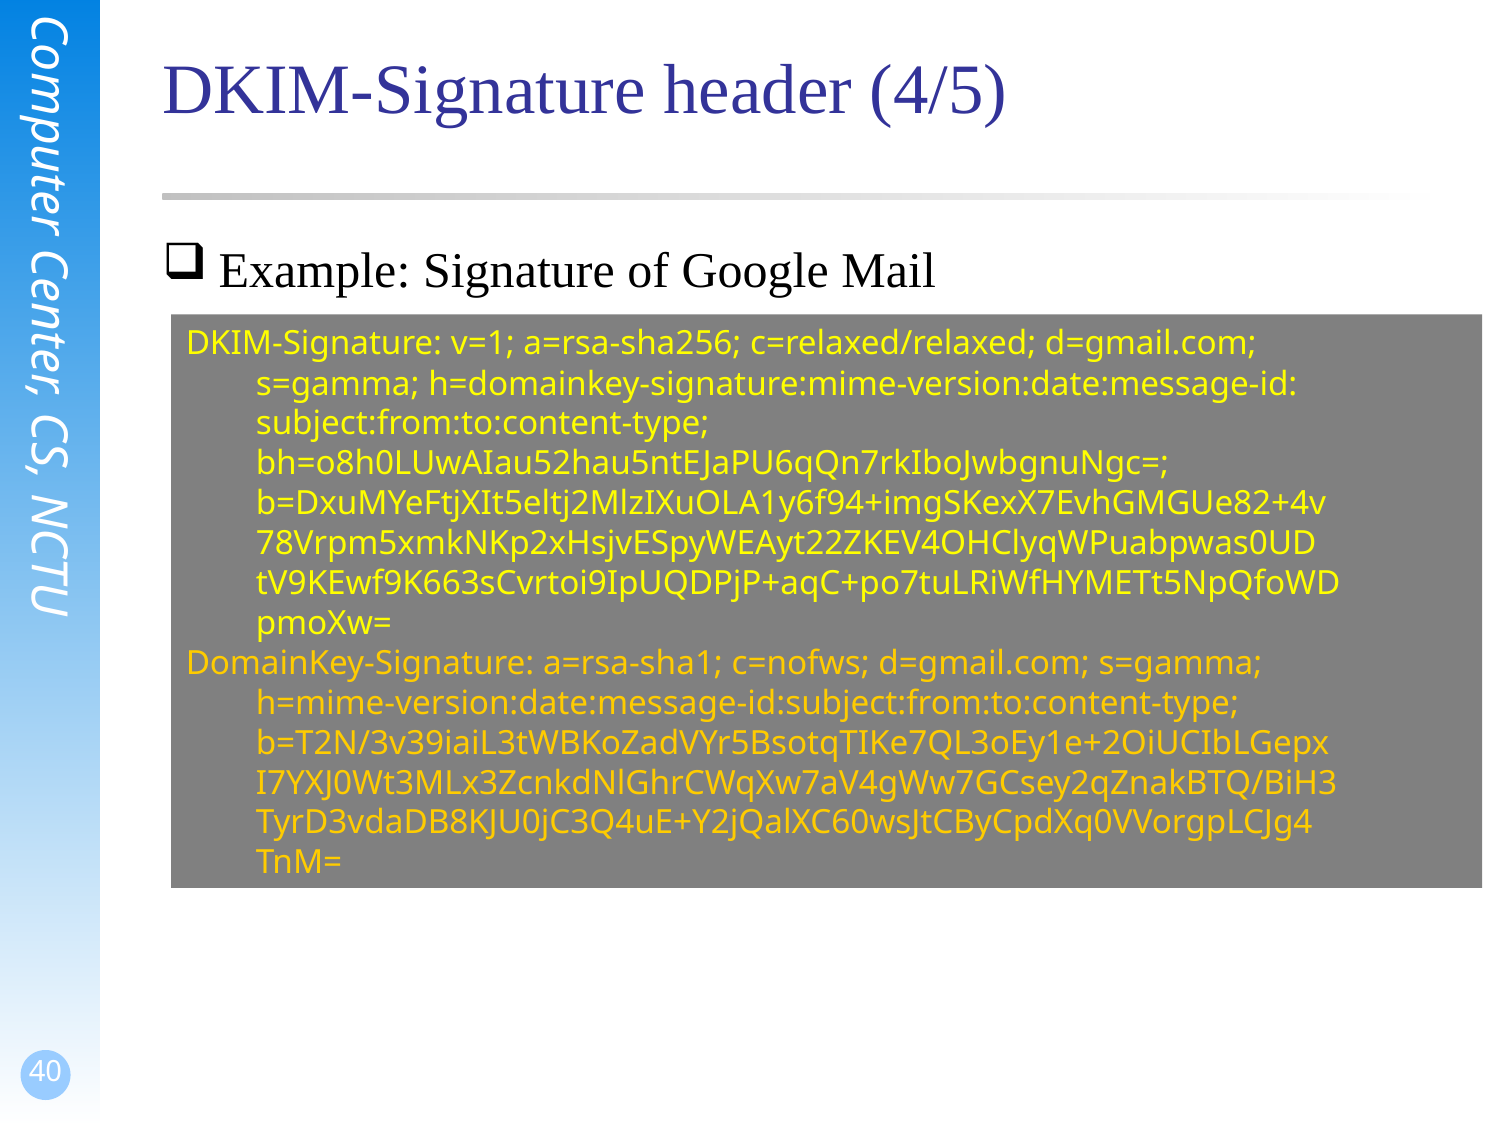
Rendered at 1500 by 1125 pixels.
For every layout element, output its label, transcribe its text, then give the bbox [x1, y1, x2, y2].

title DKIM-Signature header (4/5) [162, 42, 1438, 231]
list Example: Signature of Google Mail [162, 237, 1438, 1000]
text_box DKIM-Signature: v=1; a=rsa-sha256; c=relaxed/relaxed; d=gmail.com; s=gamma; h=domainkey-signature:mime-version:date:message-id: subject:from:to:content-type; bh=o8h0LUwAIau52hau5ntEJaPU6qQn7rkIboJwbgnuNgc=; b=DxuMYeFtjXIt5eltj2MlzIXuOLA1y6f94+imgSKexX7EvhGMGUe82+4v 78Vrpm5xmkNKp2xHsjvESpyWEAyt22ZKEV4OHClyqWPuabpwas0UD tV9KEwf9K663sCvrtoi9IpUQDPjP+aqC+po7tuLRiWfHYMETt5NpQfoWD pmoXw= DomainKey-Signature: a=rsa-sha1; c=nofws; d=gmail.com; s=gamma; h=mime-version:date:message-id:subject:from:to:content-type; b=T2N/3v39iaiL3tWBKoZadVYr5BsotqTIKe7QL3oEy1e+2OiUCIbLGepx I7YXJ0Wt3MLx3ZcnkdNlGhrCWqXw7aV4gWw7GCsey2qZnakBTQ/BiH3 TyrD3vdaDB8KJU0jC3Q4uE+Y2jQalXC60wsJtCByCpdXq0VVorgpLCJg4 TnM= [171, 314, 1483, 888]
